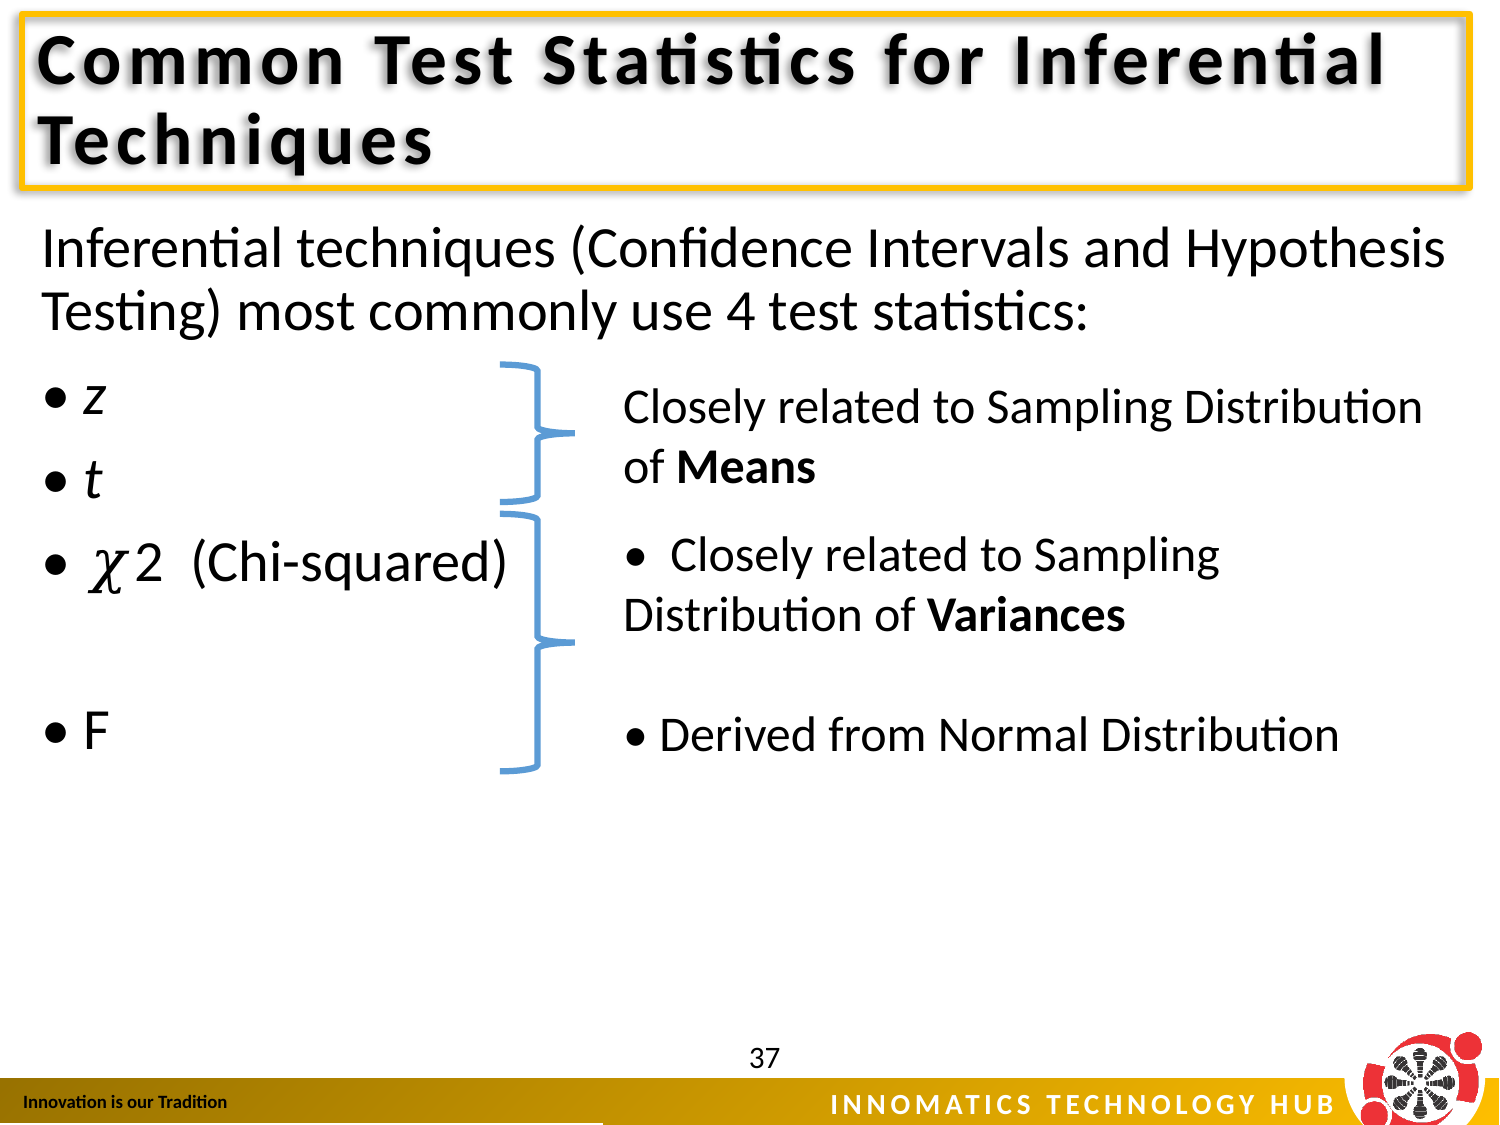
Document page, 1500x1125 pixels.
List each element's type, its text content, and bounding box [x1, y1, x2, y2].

text_box [499, 364, 575, 503]
list Inferential techniques (Confidence Intervals and Hypothesis Testing) most commonly use 4 test statistics: • z • t • 𝜒2 (Chi-squared) • F [26, 210, 1470, 1021]
text_box [499, 513, 575, 772]
picture [1360, 1032, 1484, 1125]
text_box • Closely related to Sampling Distribution of Variances • Derived from Normal Distribution [608, 513, 1470, 769]
text_box Closely related to Sampling Distribution of Means [608, 365, 1470, 501]
title Common Test Statistics for Inferential Techniques [19, 11, 1473, 191]
